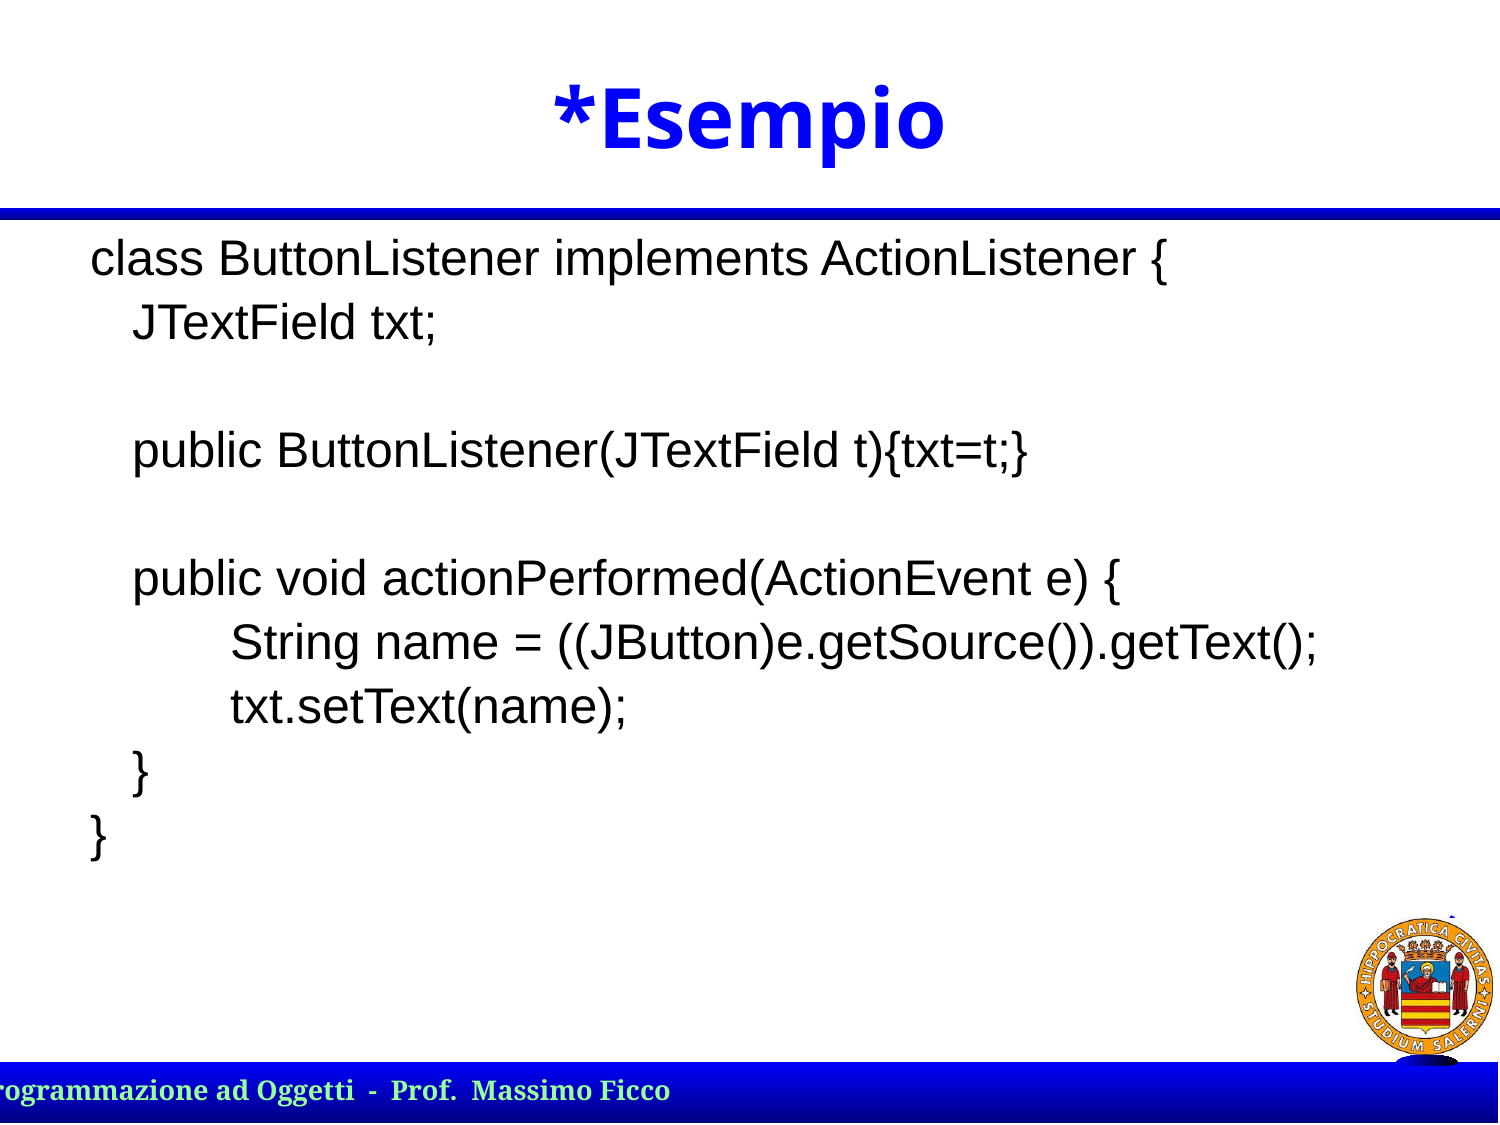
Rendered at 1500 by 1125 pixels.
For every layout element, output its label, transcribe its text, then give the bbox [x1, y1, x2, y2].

list class ButtonListener implements ActionListener { JTextField txt; public ButtonListener(JTextField t){txt=t;} public void actionPerformed(ActionEvent e) { String name = ((JButton)e.getSource()).getText(); txt.setText(name); } } [74, 224, 1438, 1026]
picture [1356, 918, 1493, 1055]
title *Esempio [0, 21, 1500, 210]
